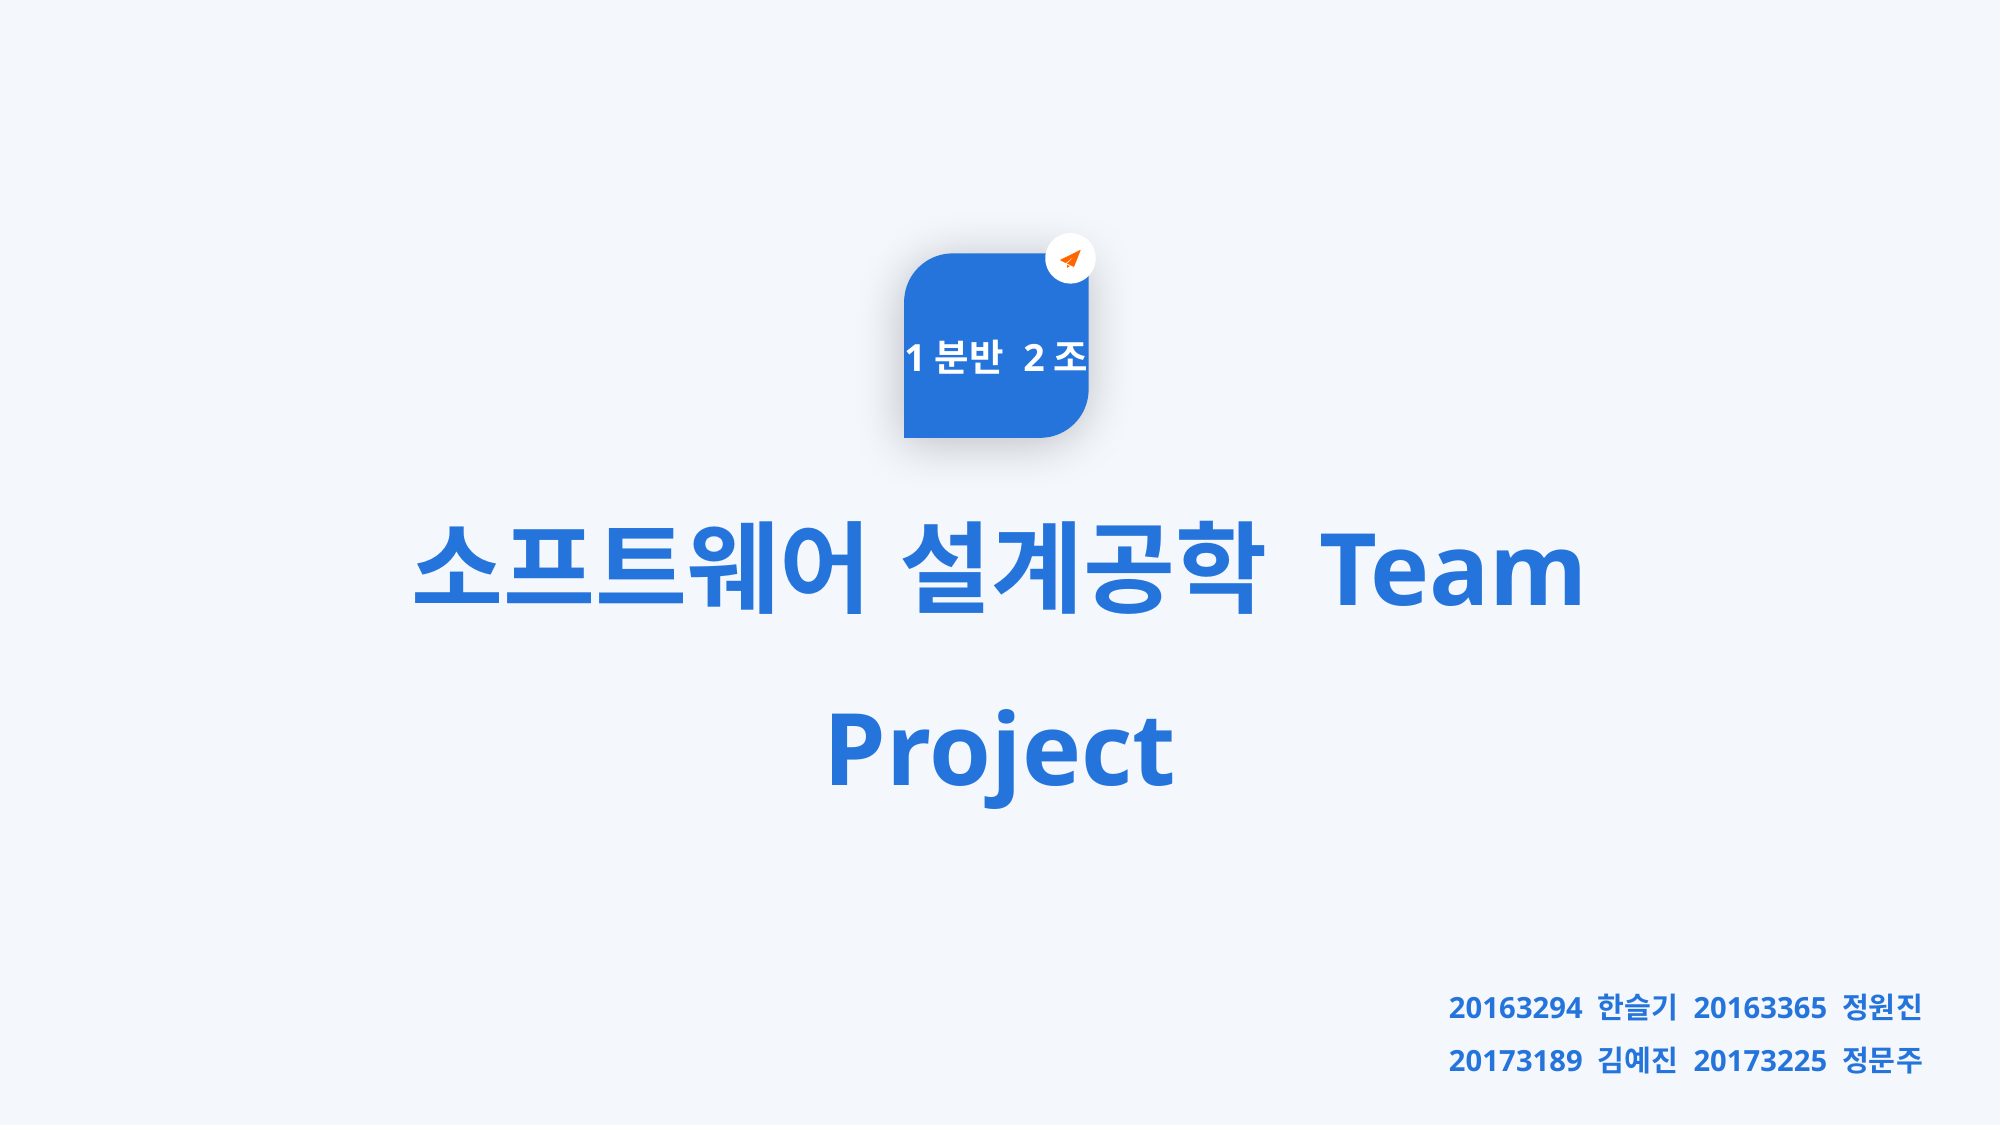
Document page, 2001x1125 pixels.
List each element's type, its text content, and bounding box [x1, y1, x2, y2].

text_box 소프트웨어 설계공학 Team Project [386, 437, 1614, 813]
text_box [904, 233, 1096, 438]
text_box 20163294 한슬기 20163365 정원진 20173189 김예진 20173225 정문주 [1352, 964, 2000, 1085]
